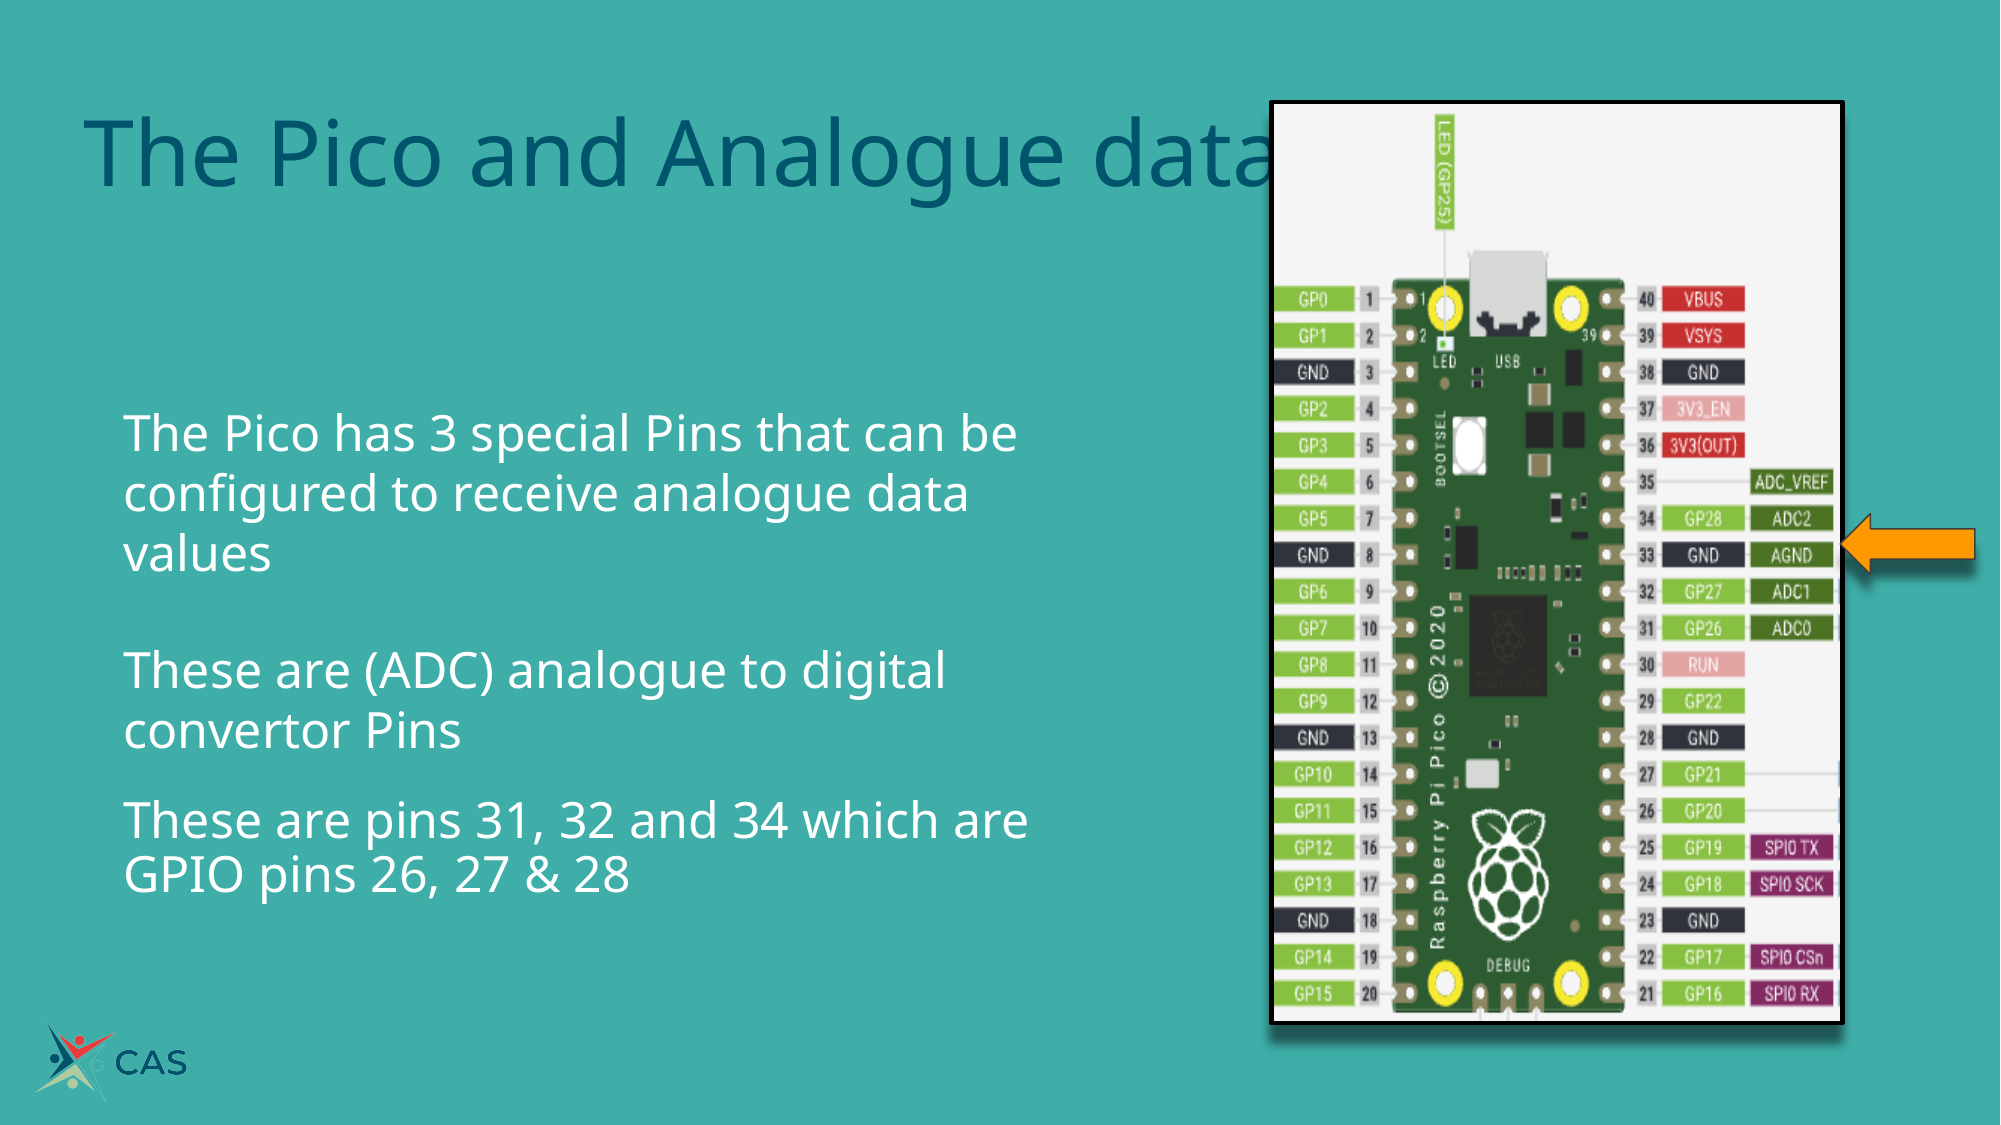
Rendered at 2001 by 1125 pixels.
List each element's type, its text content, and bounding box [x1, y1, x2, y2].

picture [1273, 104, 1841, 1021]
title The Pico and Analogue data [33, 100, 1269, 290]
picture [35, 1021, 187, 1103]
text_box The Pico has 3 special Pins that can be configured to receive analogue data values These are (ADC) analogue to digital convertor Pins These are pins 31, 32 and 34 which are GPIO pins 26, 27 & 28 [115, 394, 1141, 972]
text_box [1846, 513, 1975, 575]
